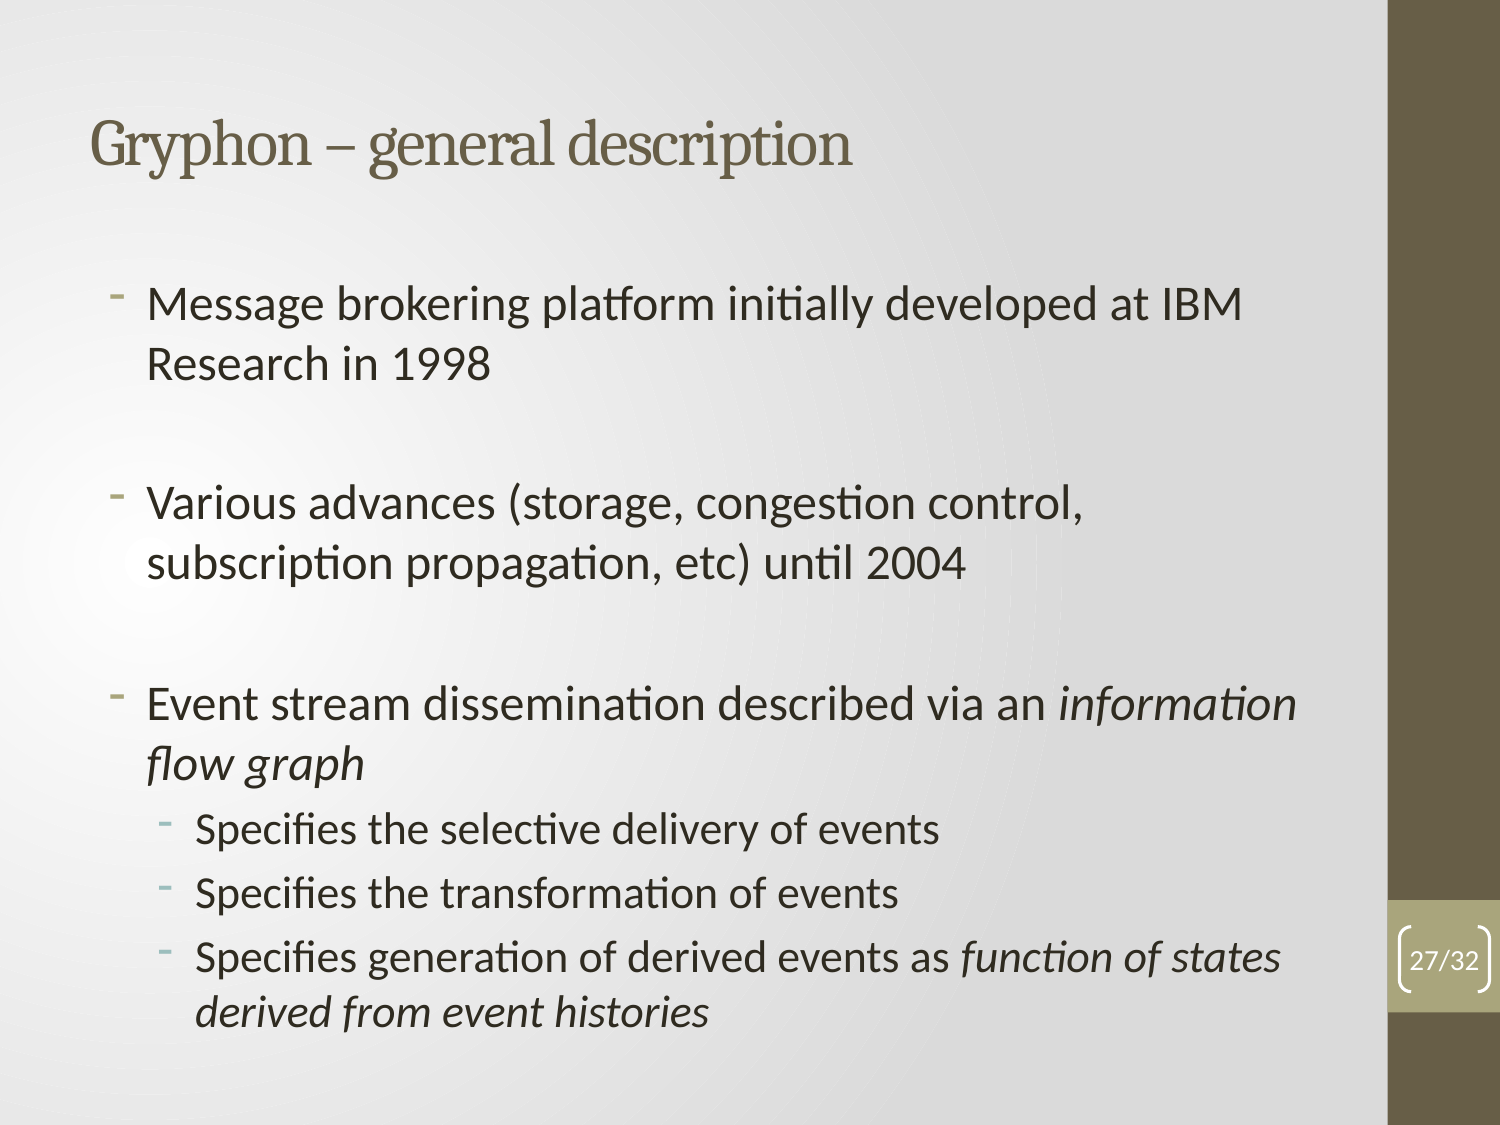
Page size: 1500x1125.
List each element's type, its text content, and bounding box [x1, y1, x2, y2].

list Message brokering platform initially developed at IBM Research in 1998 Various advances (storage, congestion control, subscription propagation, etc) until 2004 Event stream dissemination described via an information flow graph Specifies the selective delivery of events Specifies the transformation of events Specifies generation of derived events as function of states derived from event histories [75, 262, 1325, 1106]
slide_number 27/32 [1397, 925, 1492, 994]
title Gryphon – general description [75, 45, 1325, 233]
